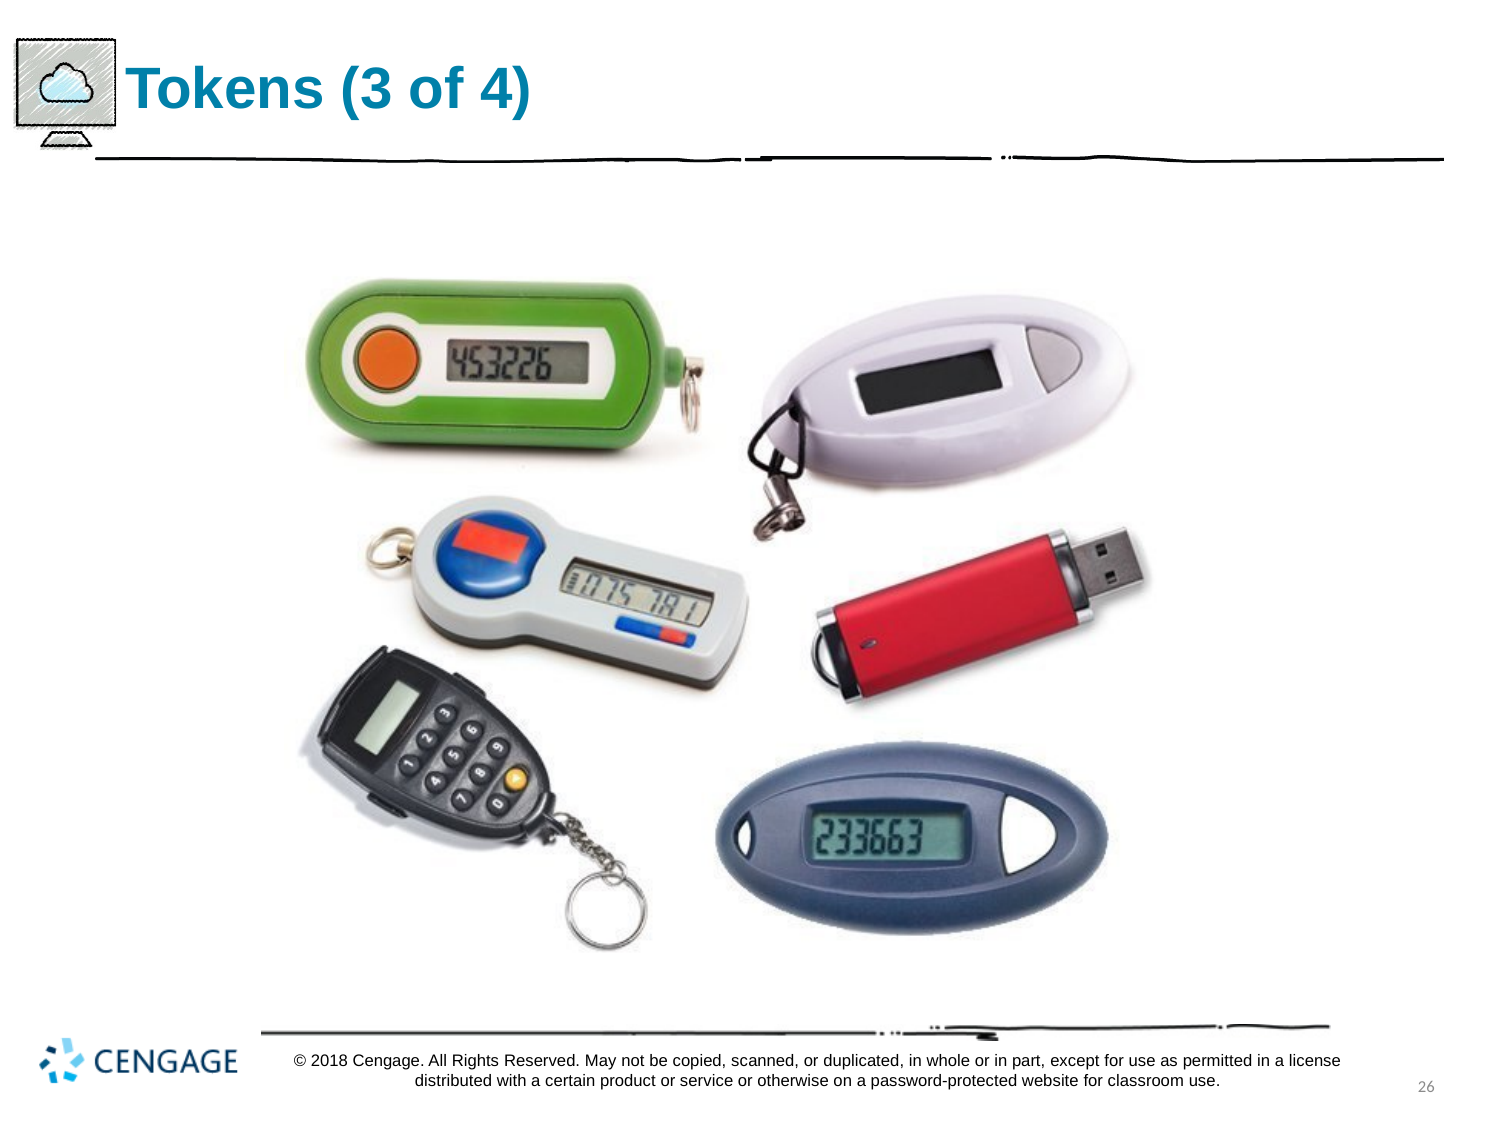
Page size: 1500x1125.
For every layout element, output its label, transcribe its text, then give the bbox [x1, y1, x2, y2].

title Tokens (3 of 4) [125, 60, 1442, 121]
picture [13, 36, 117, 151]
picture [95, 155, 1444, 163]
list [284, 252, 1176, 959]
picture [19, 1024, 250, 1096]
picture [261, 1024, 1331, 1041]
footer © 2018 Cengage. All Rights Reserved. May not be copied, scanned, or duplicated, in whole or in part, except for use as permitted in a license distributed with a certain product or service or otherwise on a password-protected website for classroom use. [262, 1050, 1375, 1091]
